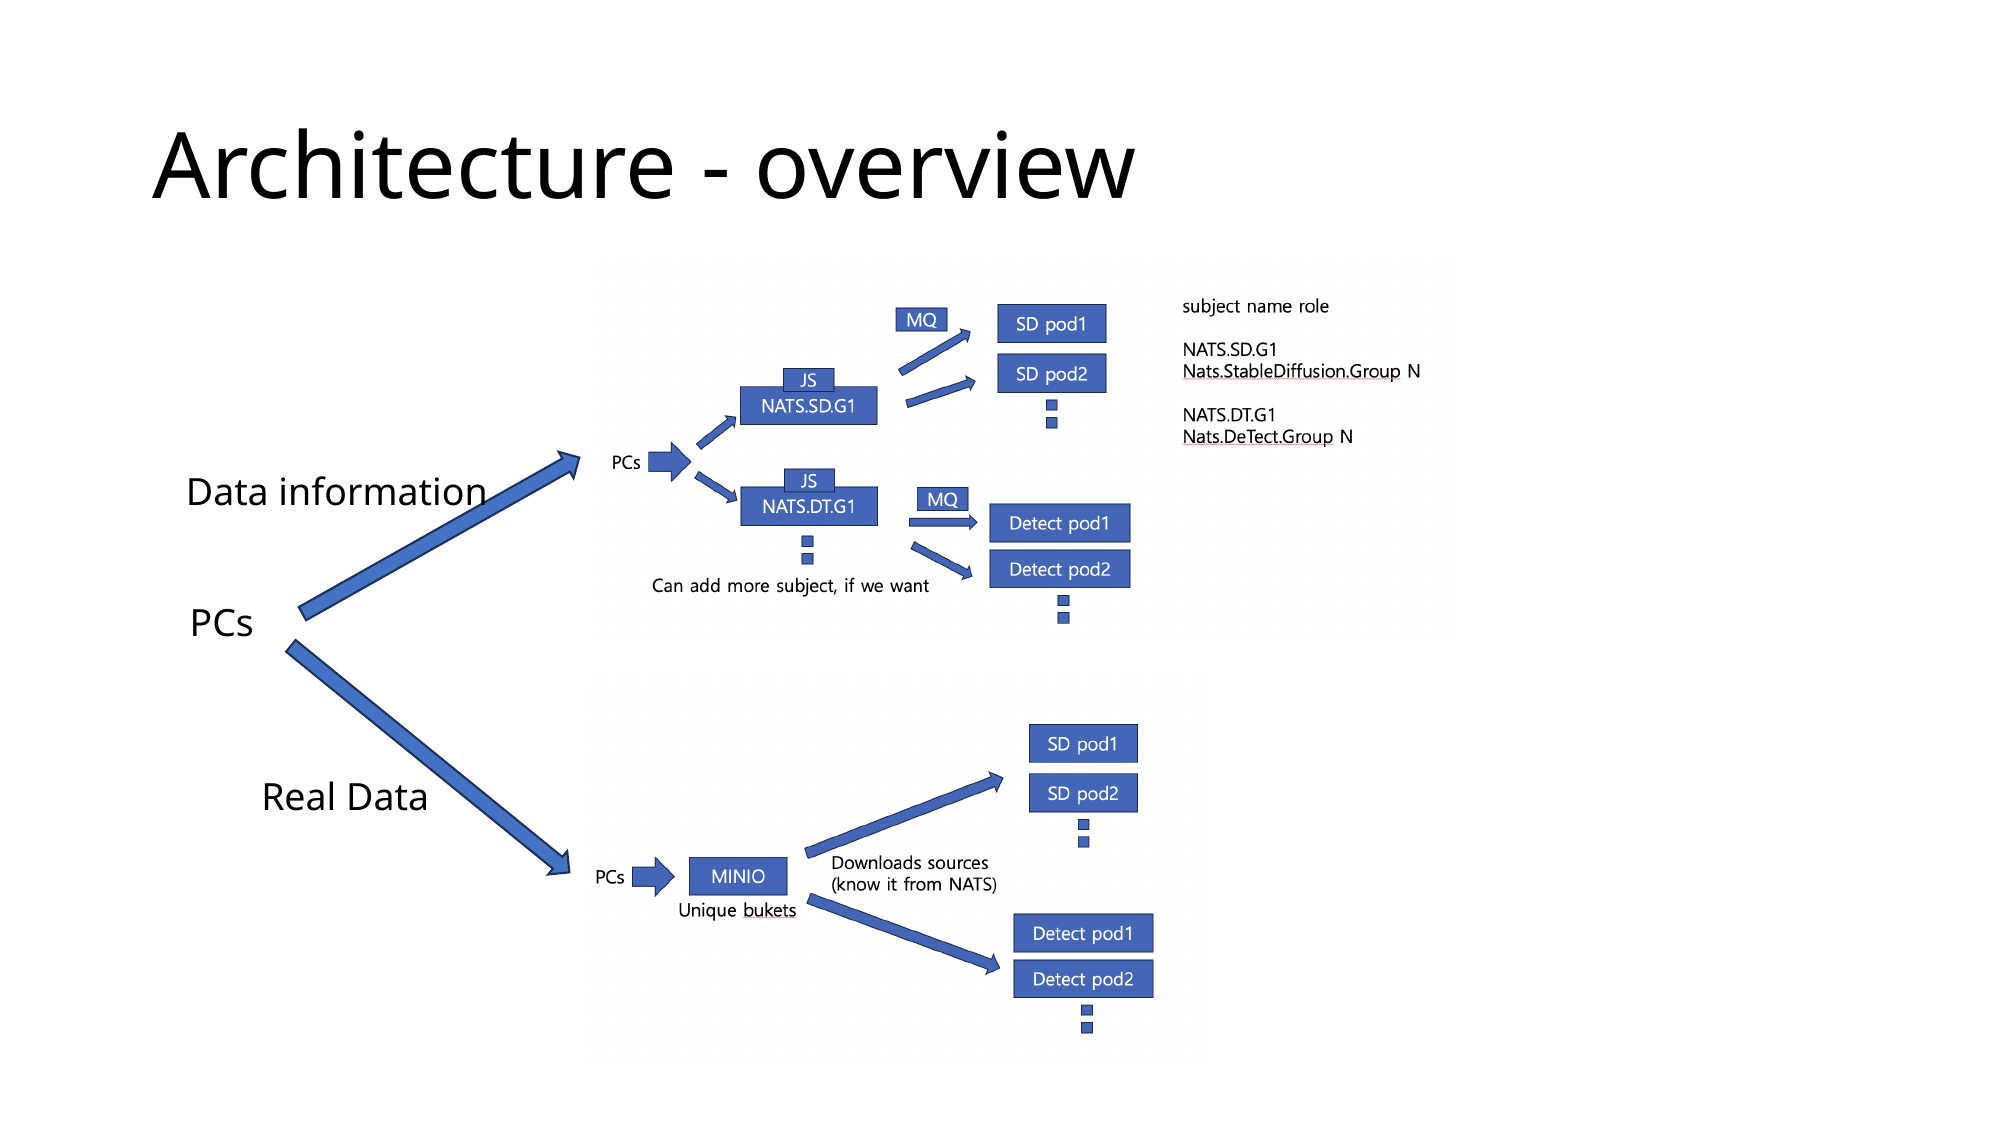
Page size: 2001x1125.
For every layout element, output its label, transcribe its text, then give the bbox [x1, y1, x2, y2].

text_box Real Data [246, 765, 445, 826]
text_box [284, 638, 571, 876]
text_box Data information [171, 460, 503, 521]
picture [595, 256, 1454, 635]
text_box [503, 450, 581, 511]
picture [585, 679, 1205, 1057]
text_box [297, 521, 485, 622]
title Architecture - overview [137, 59, 1863, 278]
text_box PCs [174, 591, 269, 652]
